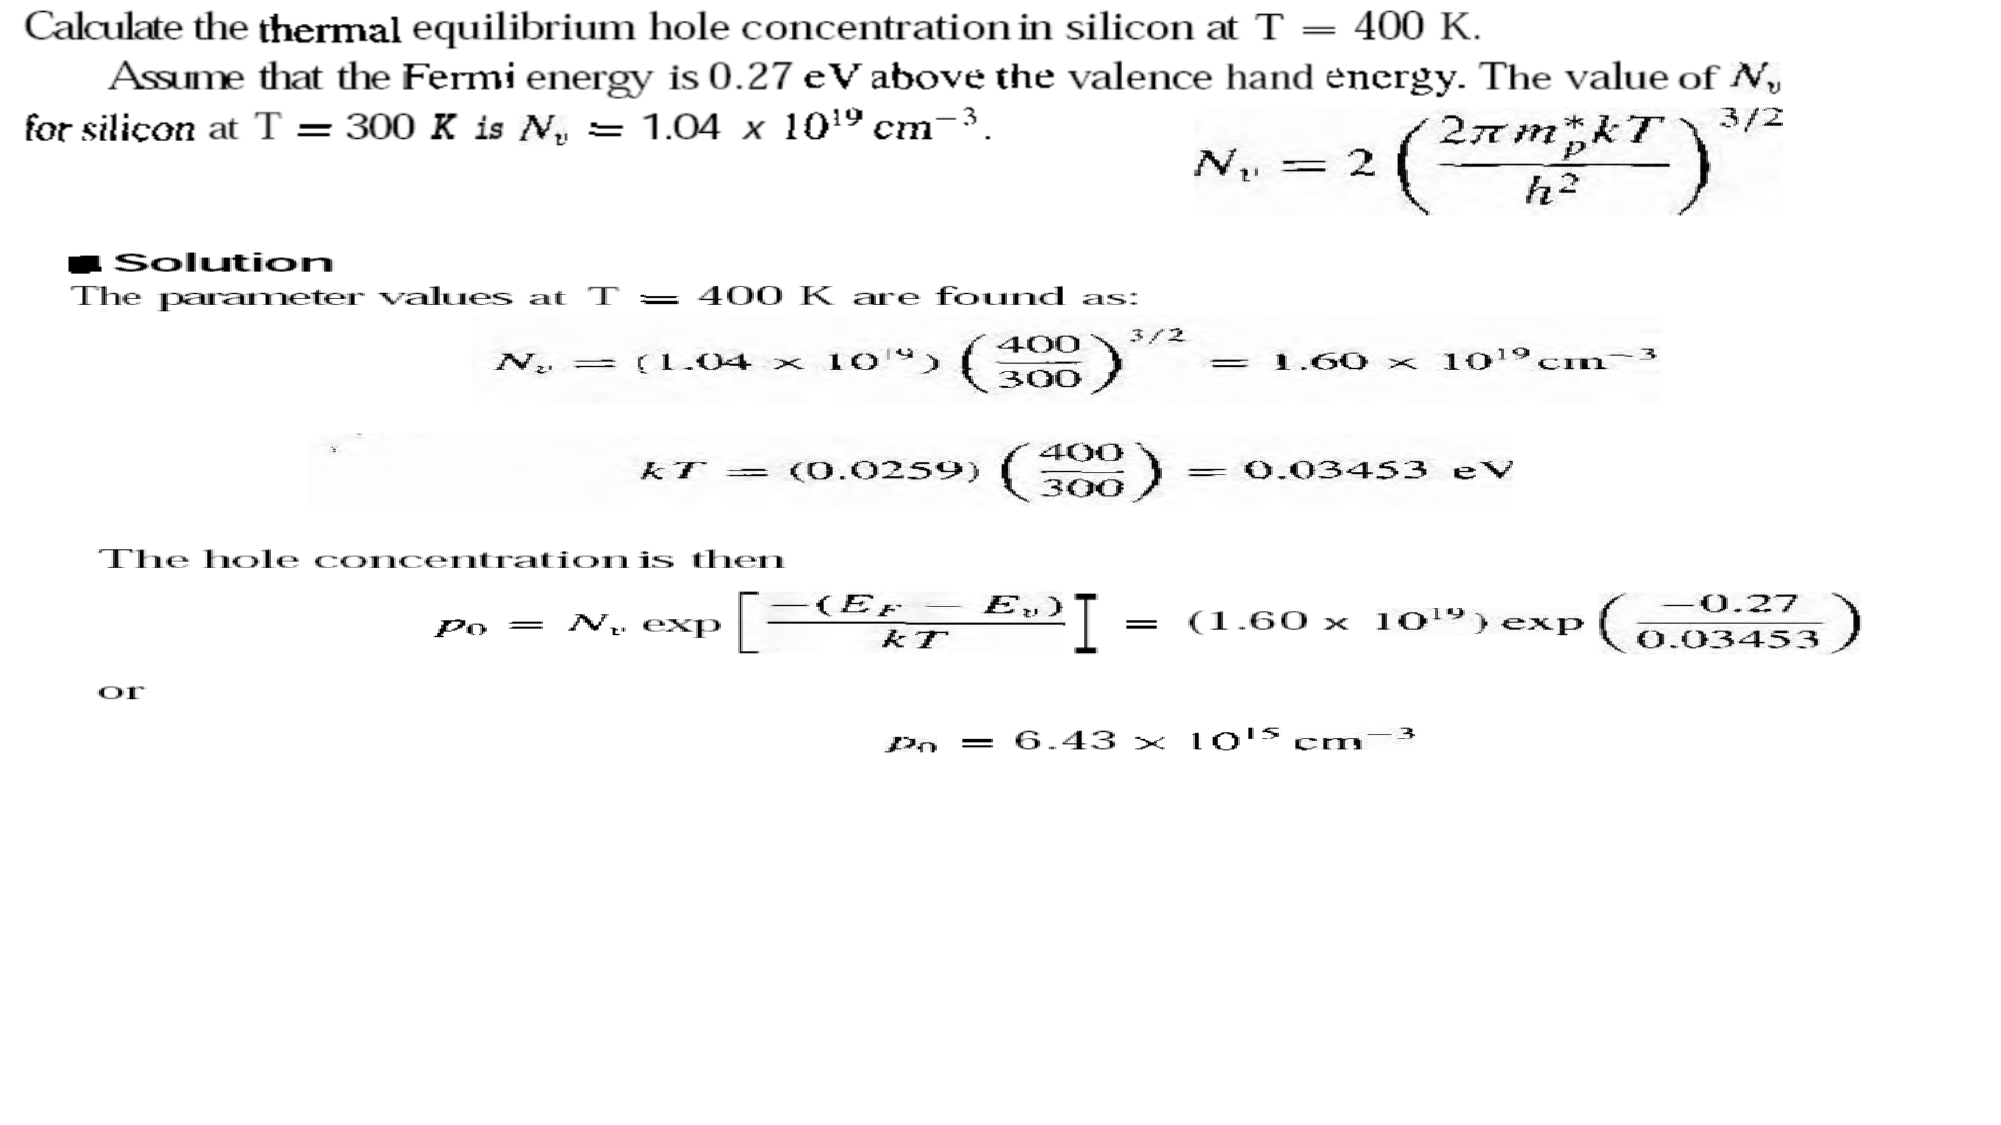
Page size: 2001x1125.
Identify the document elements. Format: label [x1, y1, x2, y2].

picture [0, 0, 1828, 223]
picture [50, 249, 1695, 506]
picture [50, 532, 1886, 763]
